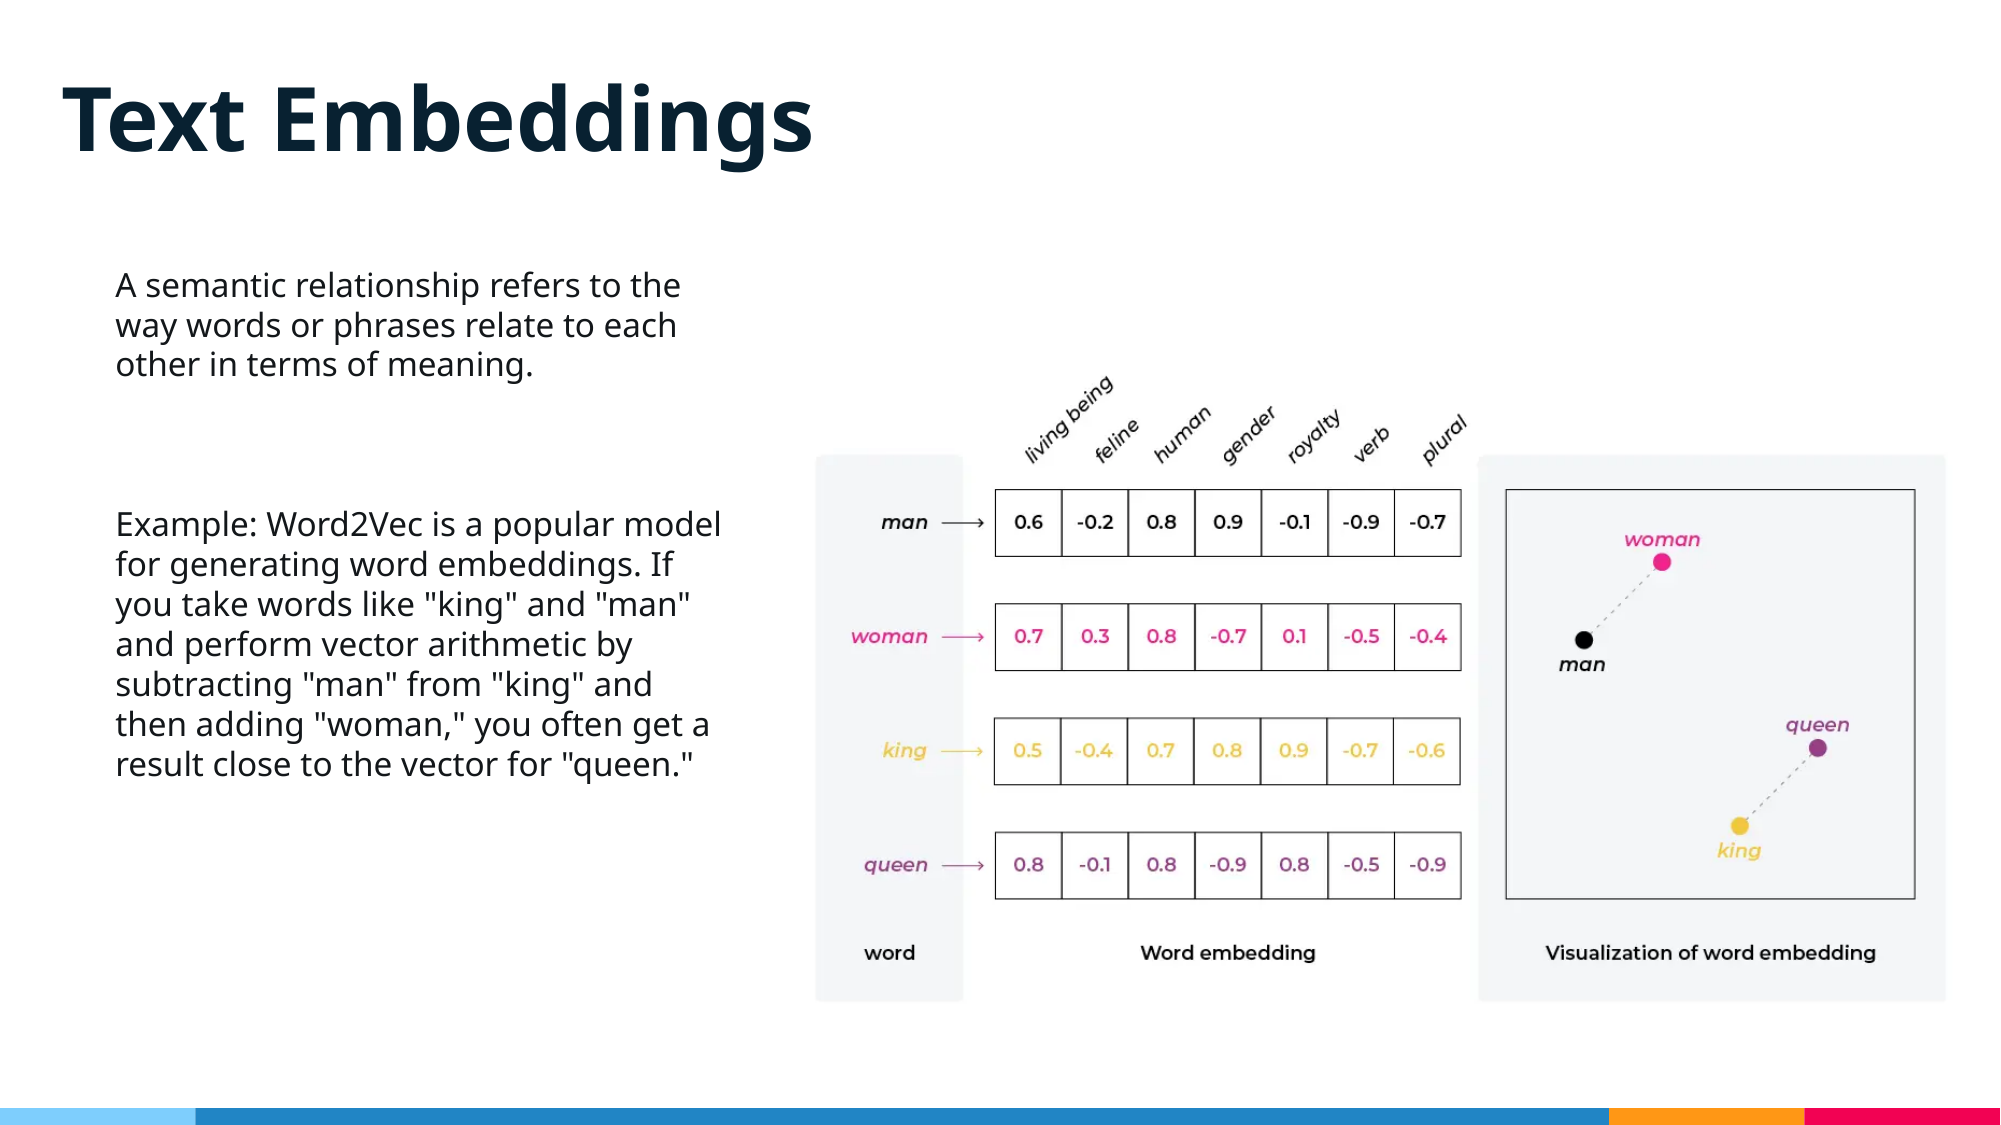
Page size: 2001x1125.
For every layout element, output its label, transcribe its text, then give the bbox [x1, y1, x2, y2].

picture [782, 362, 1978, 1032]
title Text Embeddings [46, 44, 1609, 189]
text_box A semantic relationship refers to the way words or phrases relate to each other in terms of meaning. Example: Word2Vec is a popular model for generating word embeddings. If you take words like "king" and "man" and perform vector arithmetic by subtracting "man" from "king" and then adding "woman," you often get a result close to the vector for "queen." [100, 256, 746, 831]
